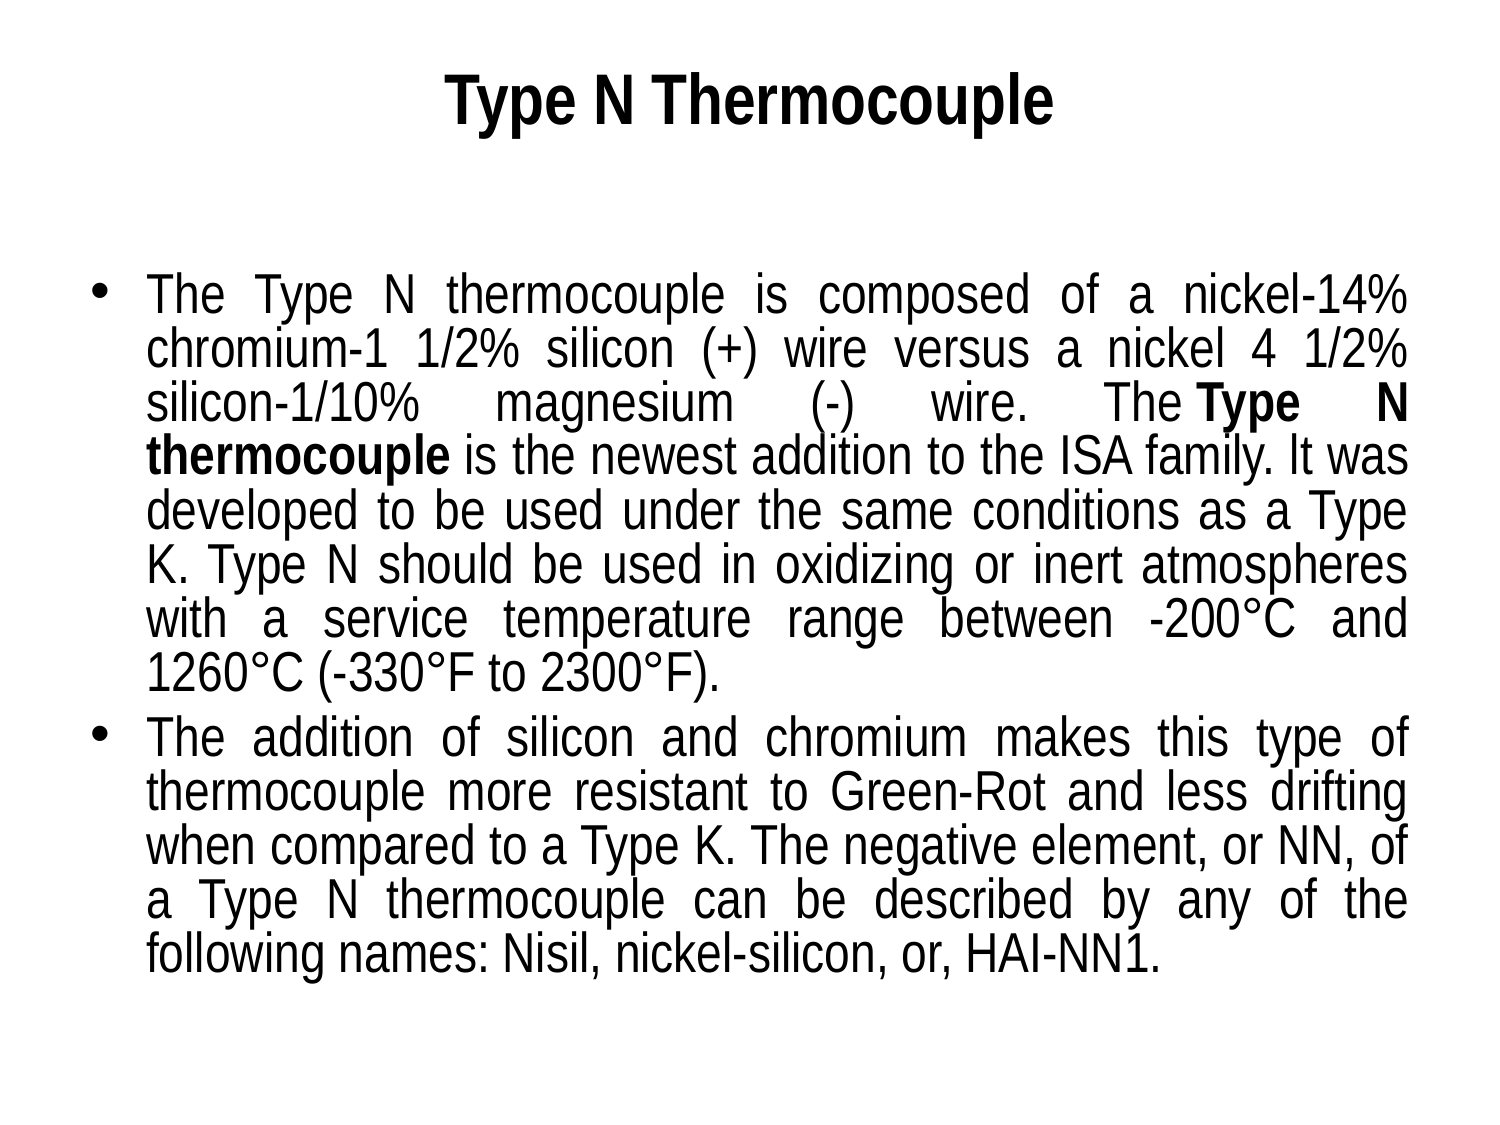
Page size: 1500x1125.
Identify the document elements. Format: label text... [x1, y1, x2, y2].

title Type N Thermocouple [75, 45, 1425, 233]
list The Type N thermocouple is composed of a nickel-14% chromium-1 1/2% silicon (+) wire versus a nickel 4 1/2% silicon-1/10% magnesium (-) wire. The Type N thermocouple is the newest addition to the ISA family. lt was developed to be used under the same conditions as a Type K. Type N should be used in oxidizing or inert atmospheres with a service temperature range between -200°C and 1260°C (-330°F to 2300°F). The addition of silicon and chromium makes this type of thermocouple more resistant to Green-Rot and less drifting when compared to a Type K. The negative element, or NN, of a Type N thermocouple can be described by any of the following names: Nisil, nickel-silicon, or, HAI-NN1. [75, 262, 1425, 1005]
